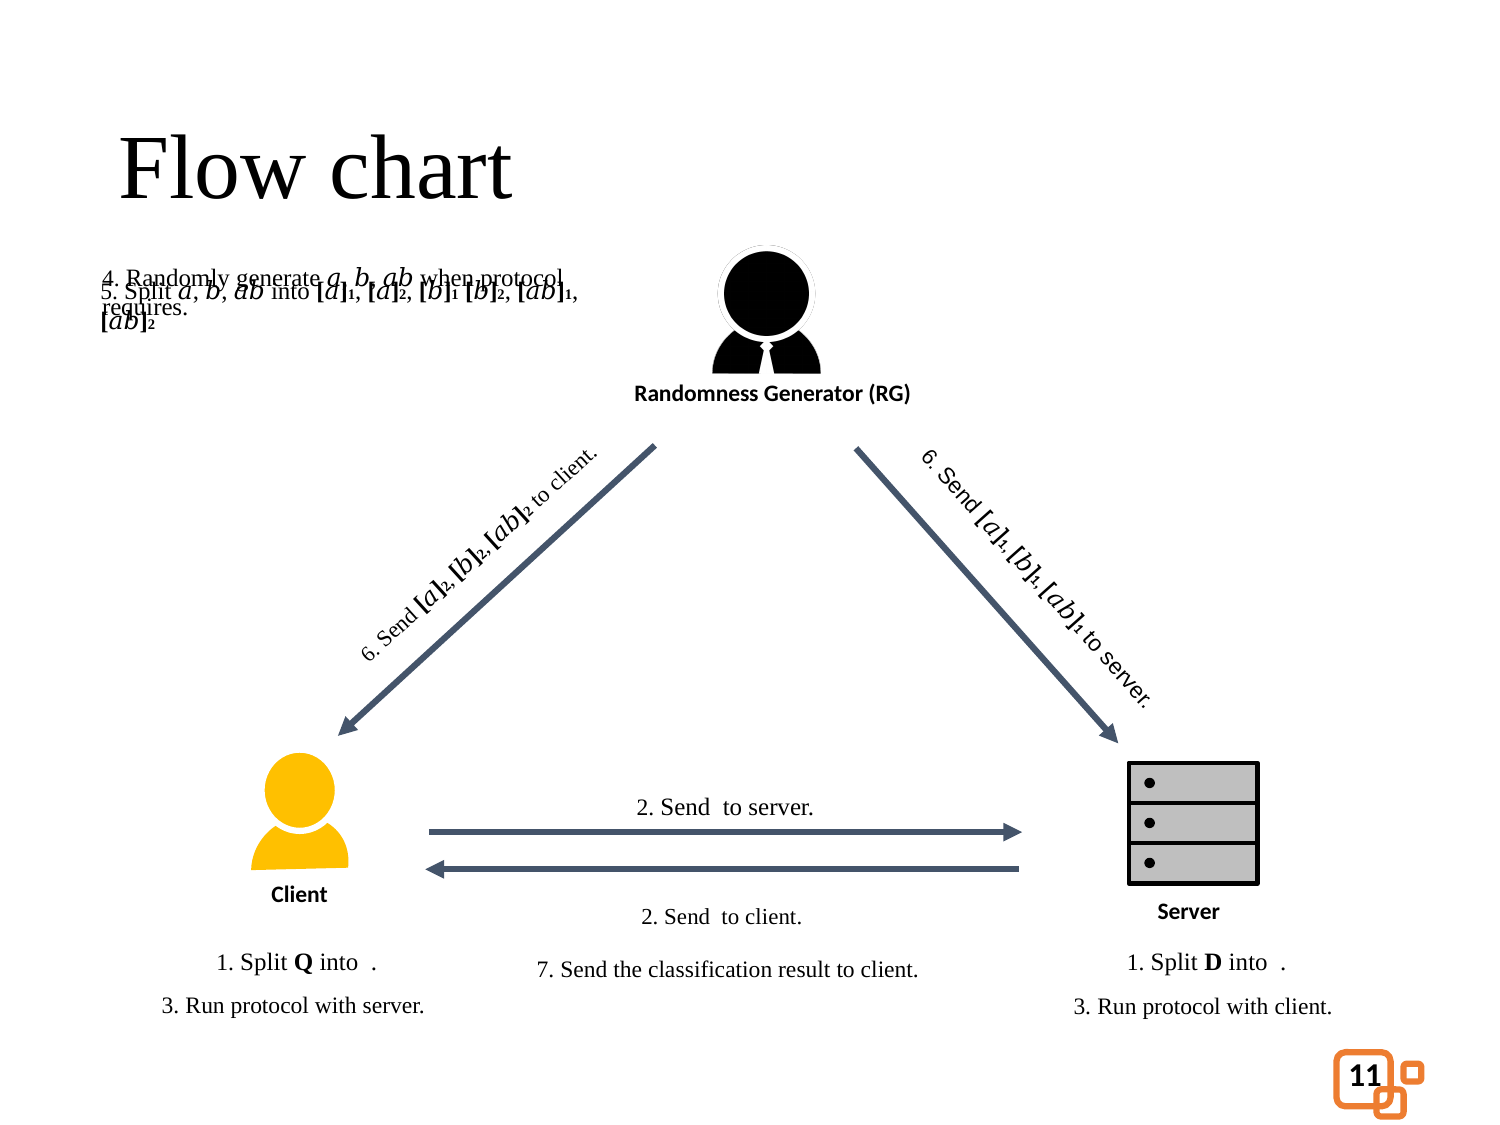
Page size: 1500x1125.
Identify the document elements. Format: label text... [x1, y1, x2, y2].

text_box [1144, 817, 1155, 829]
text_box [424, 869, 1019, 941]
text_box [249, 821, 351, 869]
title Flow chart [103, 59, 1397, 278]
text_box 3. Run protocol with server. [34, 974, 553, 1030]
text_box [1144, 857, 1155, 869]
text_box [1127, 841, 1260, 886]
text_box 4. Randomly generate 𝑎, 𝑏, 𝑎𝑏 when protocol requires. [90, 249, 615, 290]
text_box Client [185, 869, 415, 919]
text_box 7. Send the classification result to client. [468, 949, 988, 994]
text_box 5. Split 𝑎, 𝑏, 𝑎𝑏 into [𝑎]1, [𝑎]2, [𝑏]1 [𝑏]2, [𝑎𝑏]1, [𝑎𝑏]2 [89, 290, 614, 346]
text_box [619, 245, 931, 418]
text_box Server [1050, 886, 1327, 936]
text_box [1144, 777, 1155, 789]
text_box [428, 761, 1023, 833]
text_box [294, 445, 665, 736]
text_box [1127, 801, 1260, 841]
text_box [786, 451, 1185, 714]
text_box 3. Run protocol with client. [943, 975, 1463, 1030]
text_box [259, 747, 341, 833]
text_box [1127, 761, 1260, 801]
